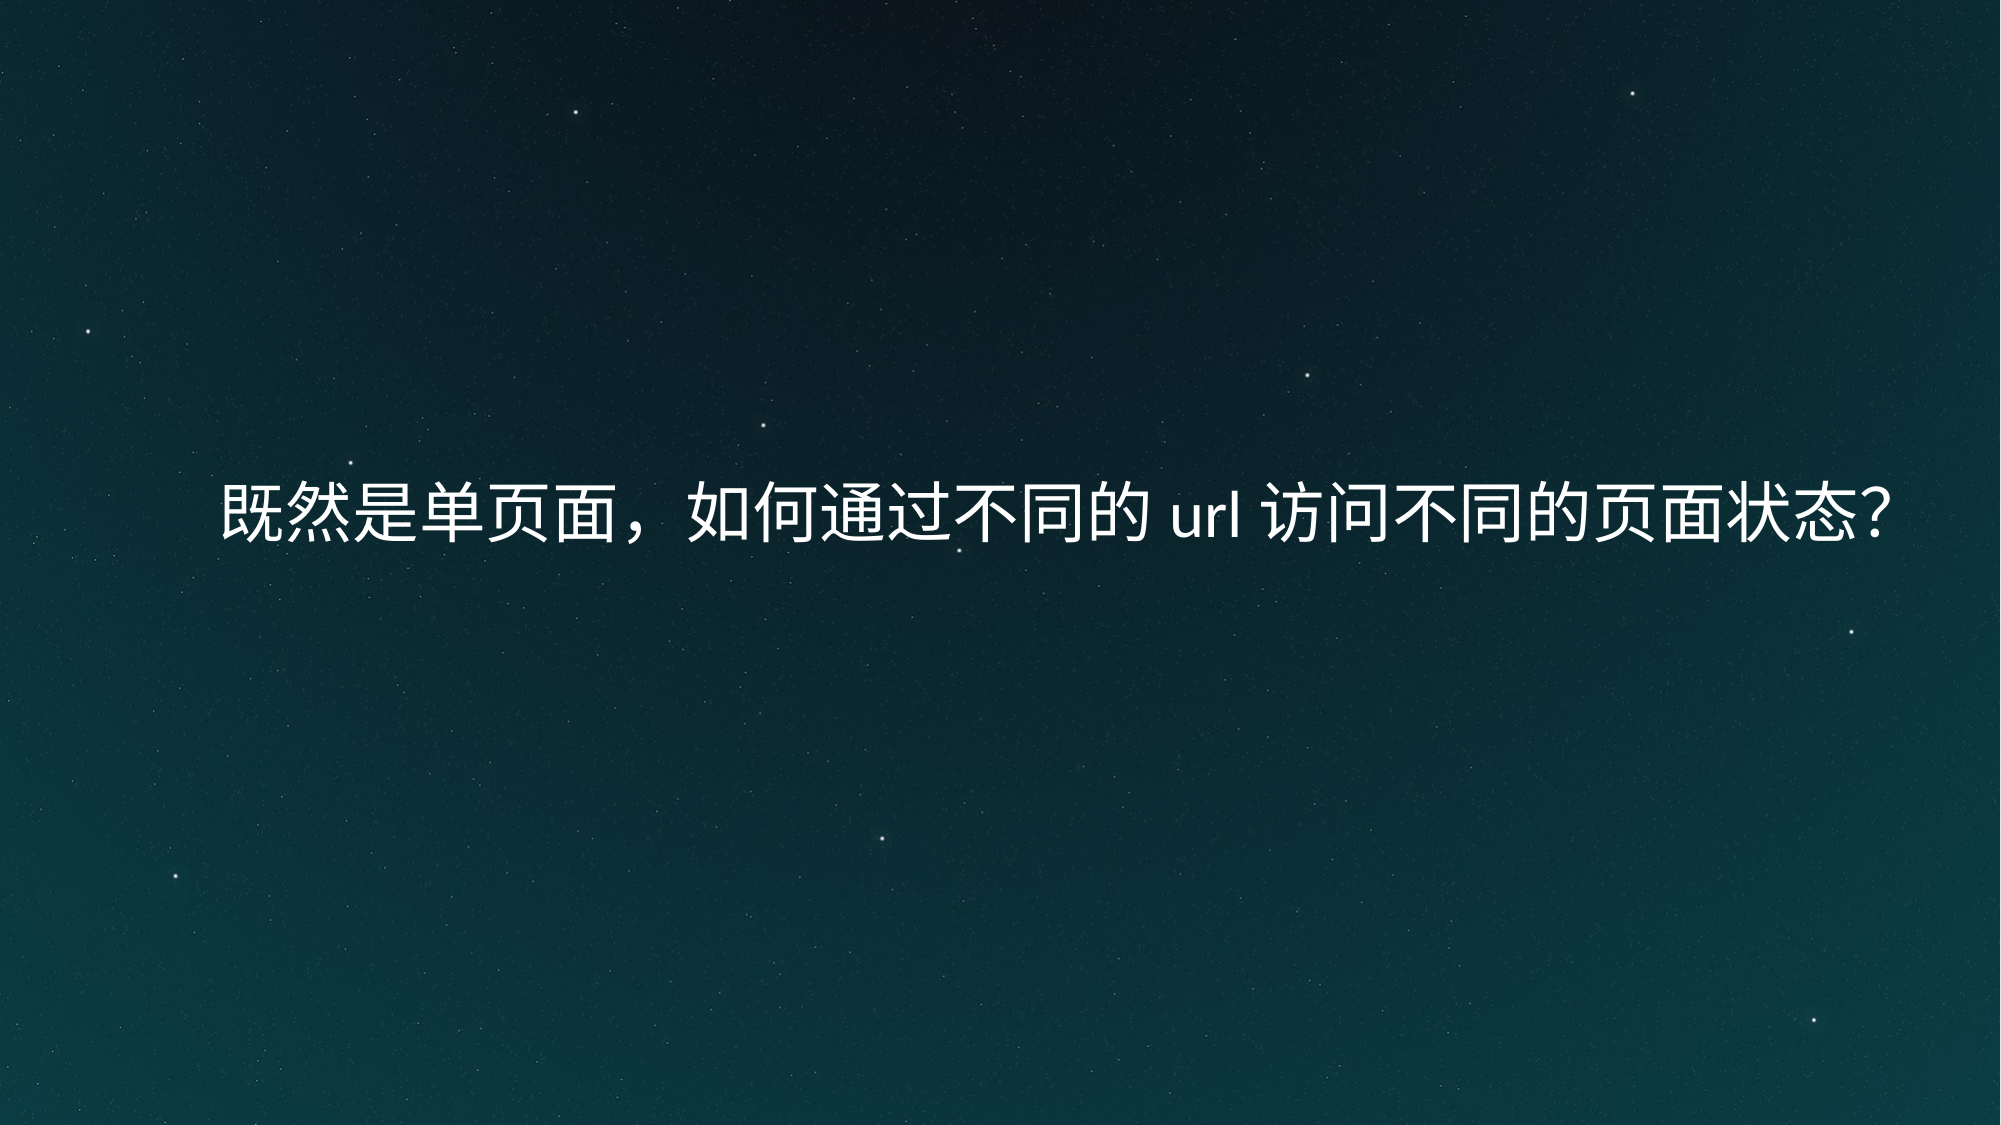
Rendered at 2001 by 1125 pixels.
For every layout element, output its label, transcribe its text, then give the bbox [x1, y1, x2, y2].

text_box 既然是单页面，如何通过不同的url访问不同的页面状态？ [204, 463, 1881, 559]
picture [0, 0, 2001, 1125]
